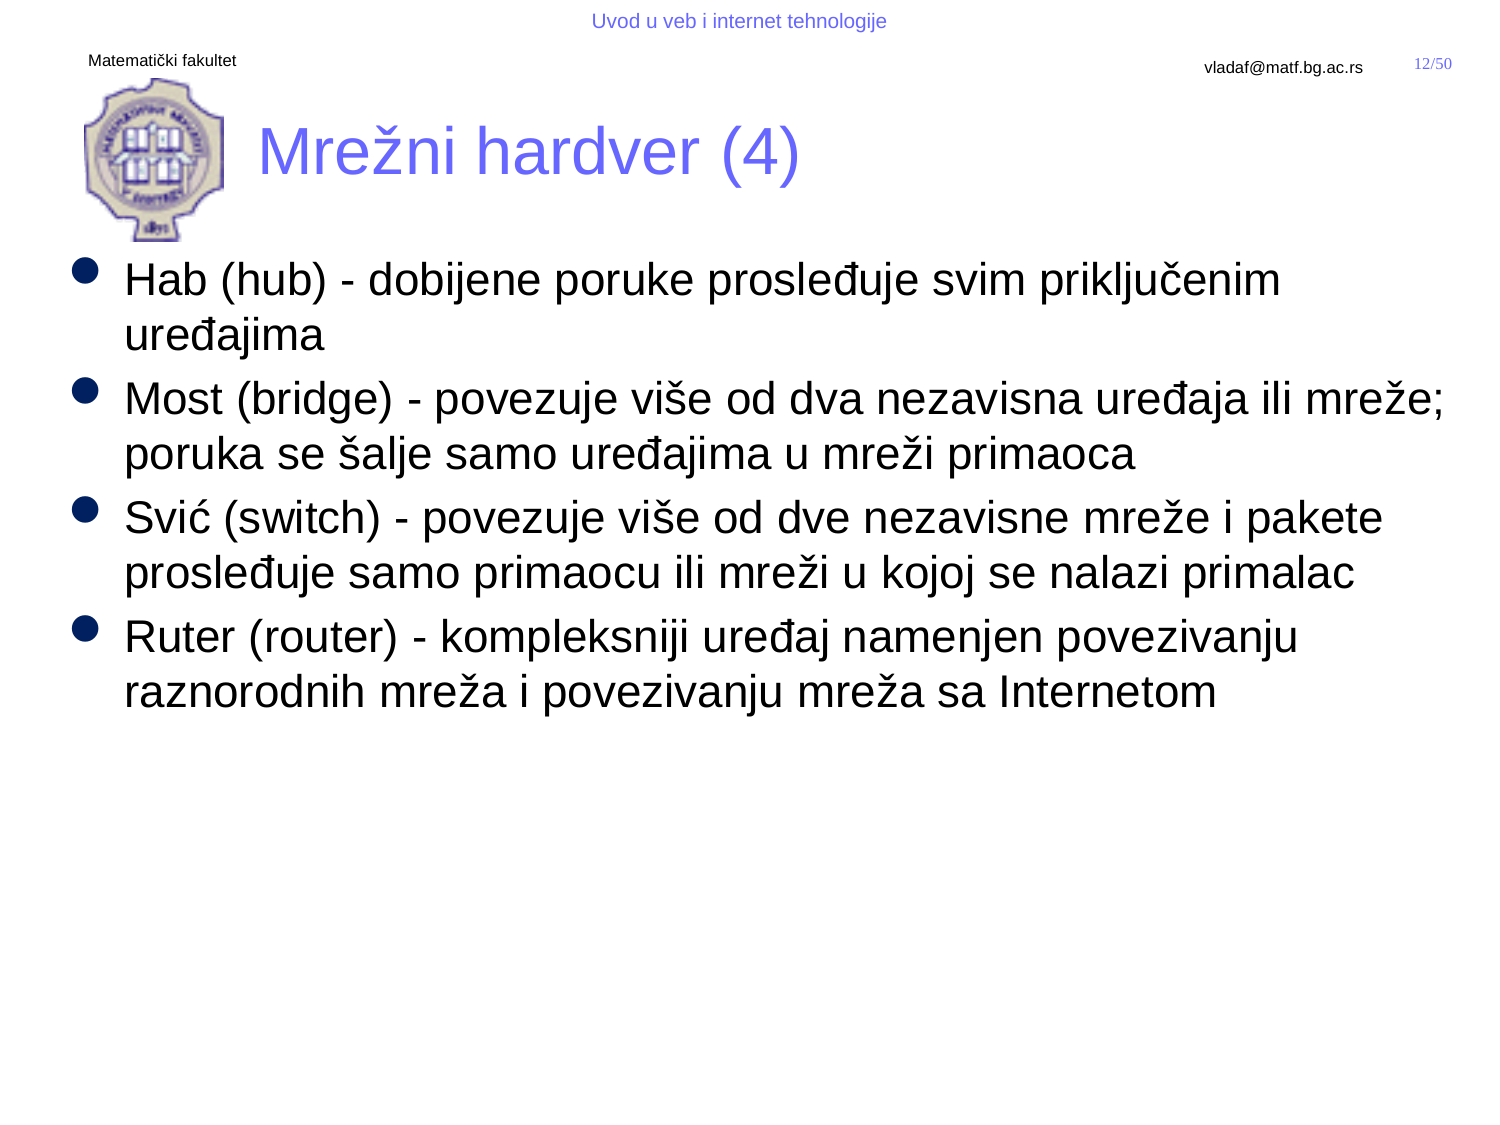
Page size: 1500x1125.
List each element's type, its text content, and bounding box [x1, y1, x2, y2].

list Hab (hub) - dobijene poruke prosleđuje svim priključenim uređajima Most (bridge) - povezuje više od dva nezavisna uređaja ili mreže; poruka se šalje samo uređajima u mreži primaoca Svić (switch) - povezuje više od dve nezavisne mreže i pakete prosleđuje samo primaocu ili mreži u kojoj se nalazi primalac Ruter (router) - kompleksniji uređaj namenjen povezivanju raznorodnih mreža i povezivanju mreža sa Internetom [53, 242, 1483, 598]
title Mrežni hardver (4) [242, 54, 1388, 242]
picture [84, 78, 224, 242]
